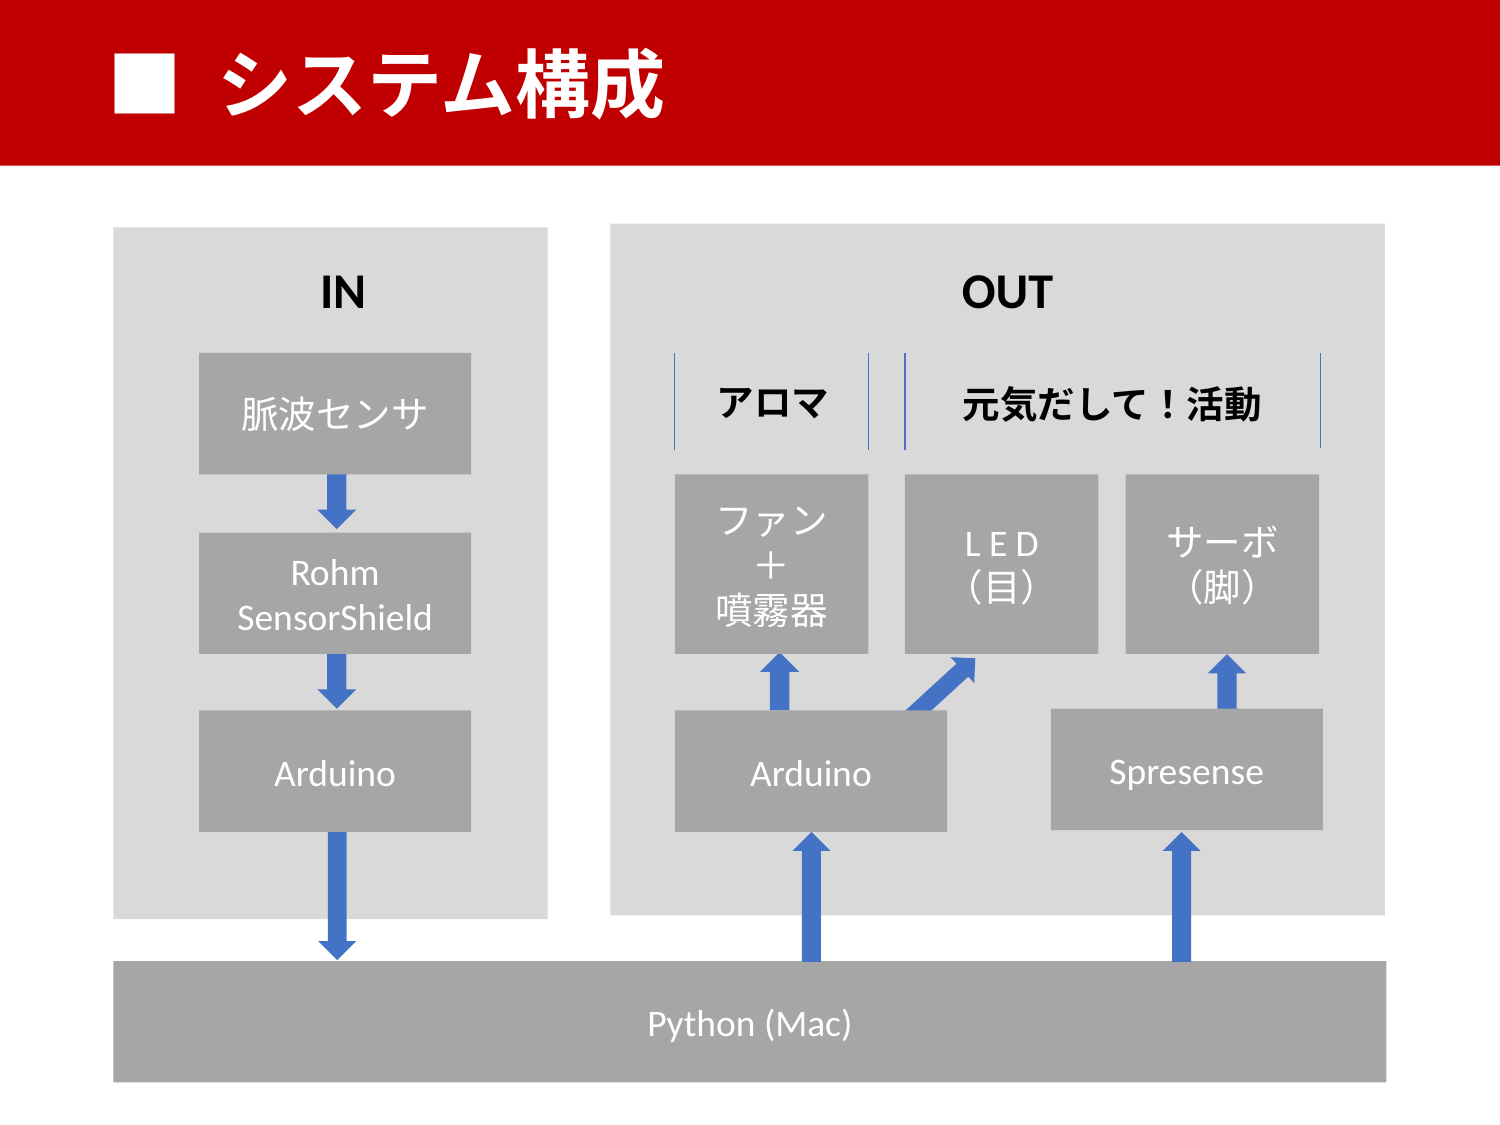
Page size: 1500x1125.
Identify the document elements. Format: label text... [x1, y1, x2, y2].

text_box OUT [947, 250, 1069, 326]
text_box サーボ （脚） [1125, 473, 1320, 655]
text_box [905, 656, 977, 709]
text_box [112, 226, 549, 920]
text_box [315, 833, 359, 960]
text_box L E D （目） [904, 473, 1100, 655]
title ■ システム構成 [92, 40, 1387, 147]
text_box [757, 655, 802, 709]
text_box IN [305, 250, 382, 326]
text_box Arduino [198, 709, 472, 833]
text_box 元気だして！活動 [947, 373, 1277, 434]
text_box [314, 655, 359, 709]
text_box [609, 223, 1386, 916]
text_box [1205, 655, 1249, 708]
text_box [314, 475, 359, 531]
text_box 脈波センサ [198, 352, 472, 475]
text_box Spresense [1050, 708, 1324, 831]
text_box Python (Mac) [112, 960, 1387, 1084]
text_box [1160, 831, 1204, 963]
text_box [790, 833, 833, 963]
text_box ファン ＋ 噴霧器 [674, 473, 869, 655]
text_box Arduino [674, 709, 948, 833]
text_box アロマ [701, 371, 845, 432]
text_box [0, 0, 1500, 167]
text_box Rohm SensorShield [198, 532, 472, 655]
